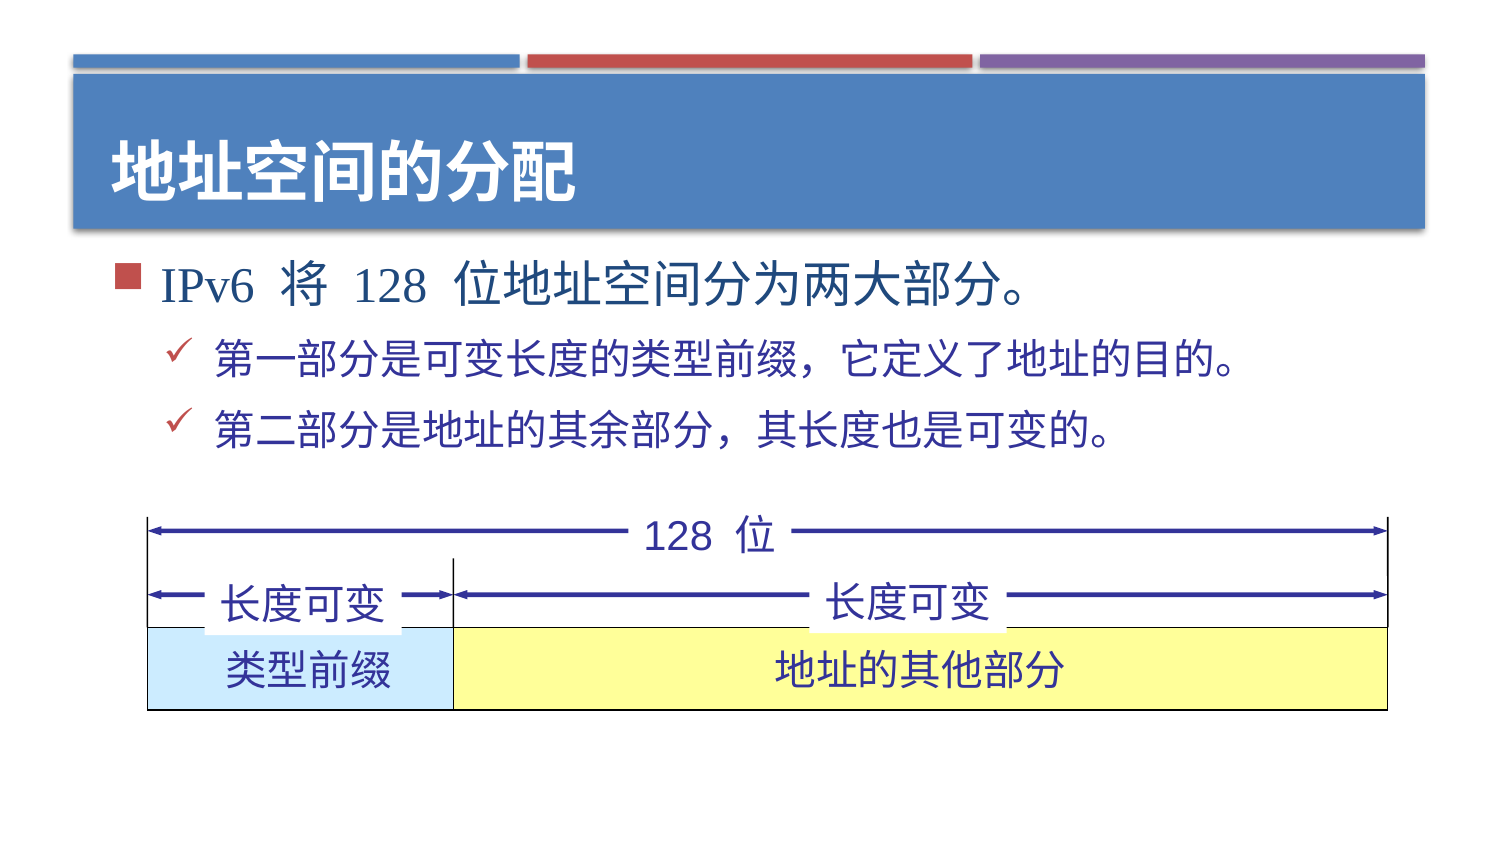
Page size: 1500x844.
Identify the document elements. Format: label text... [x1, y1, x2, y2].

text_box 类型前缀 [147, 627, 453, 710]
text_box [148, 590, 204, 599]
title 地址空间的分配 [95, 84, 1406, 218]
text_box [147, 526, 628, 535]
text_box 长度可变 [809, 568, 1007, 634]
text_box 长度可变 [204, 570, 402, 636]
text_box 地址的其他部分 [453, 627, 1388, 710]
text_box [792, 526, 1388, 536]
text_box [454, 590, 809, 599]
list IPv6 将 128 位地址空间分为两大部分。 第一部分是可变长度的类型前缀，它定义了地址的目的。 第二部分是地址的其余部分，其长度也是可变的。 [95, 244, 1406, 721]
text_box 128 位 [628, 501, 792, 567]
text_box [1007, 590, 1387, 599]
text_box [402, 590, 453, 599]
